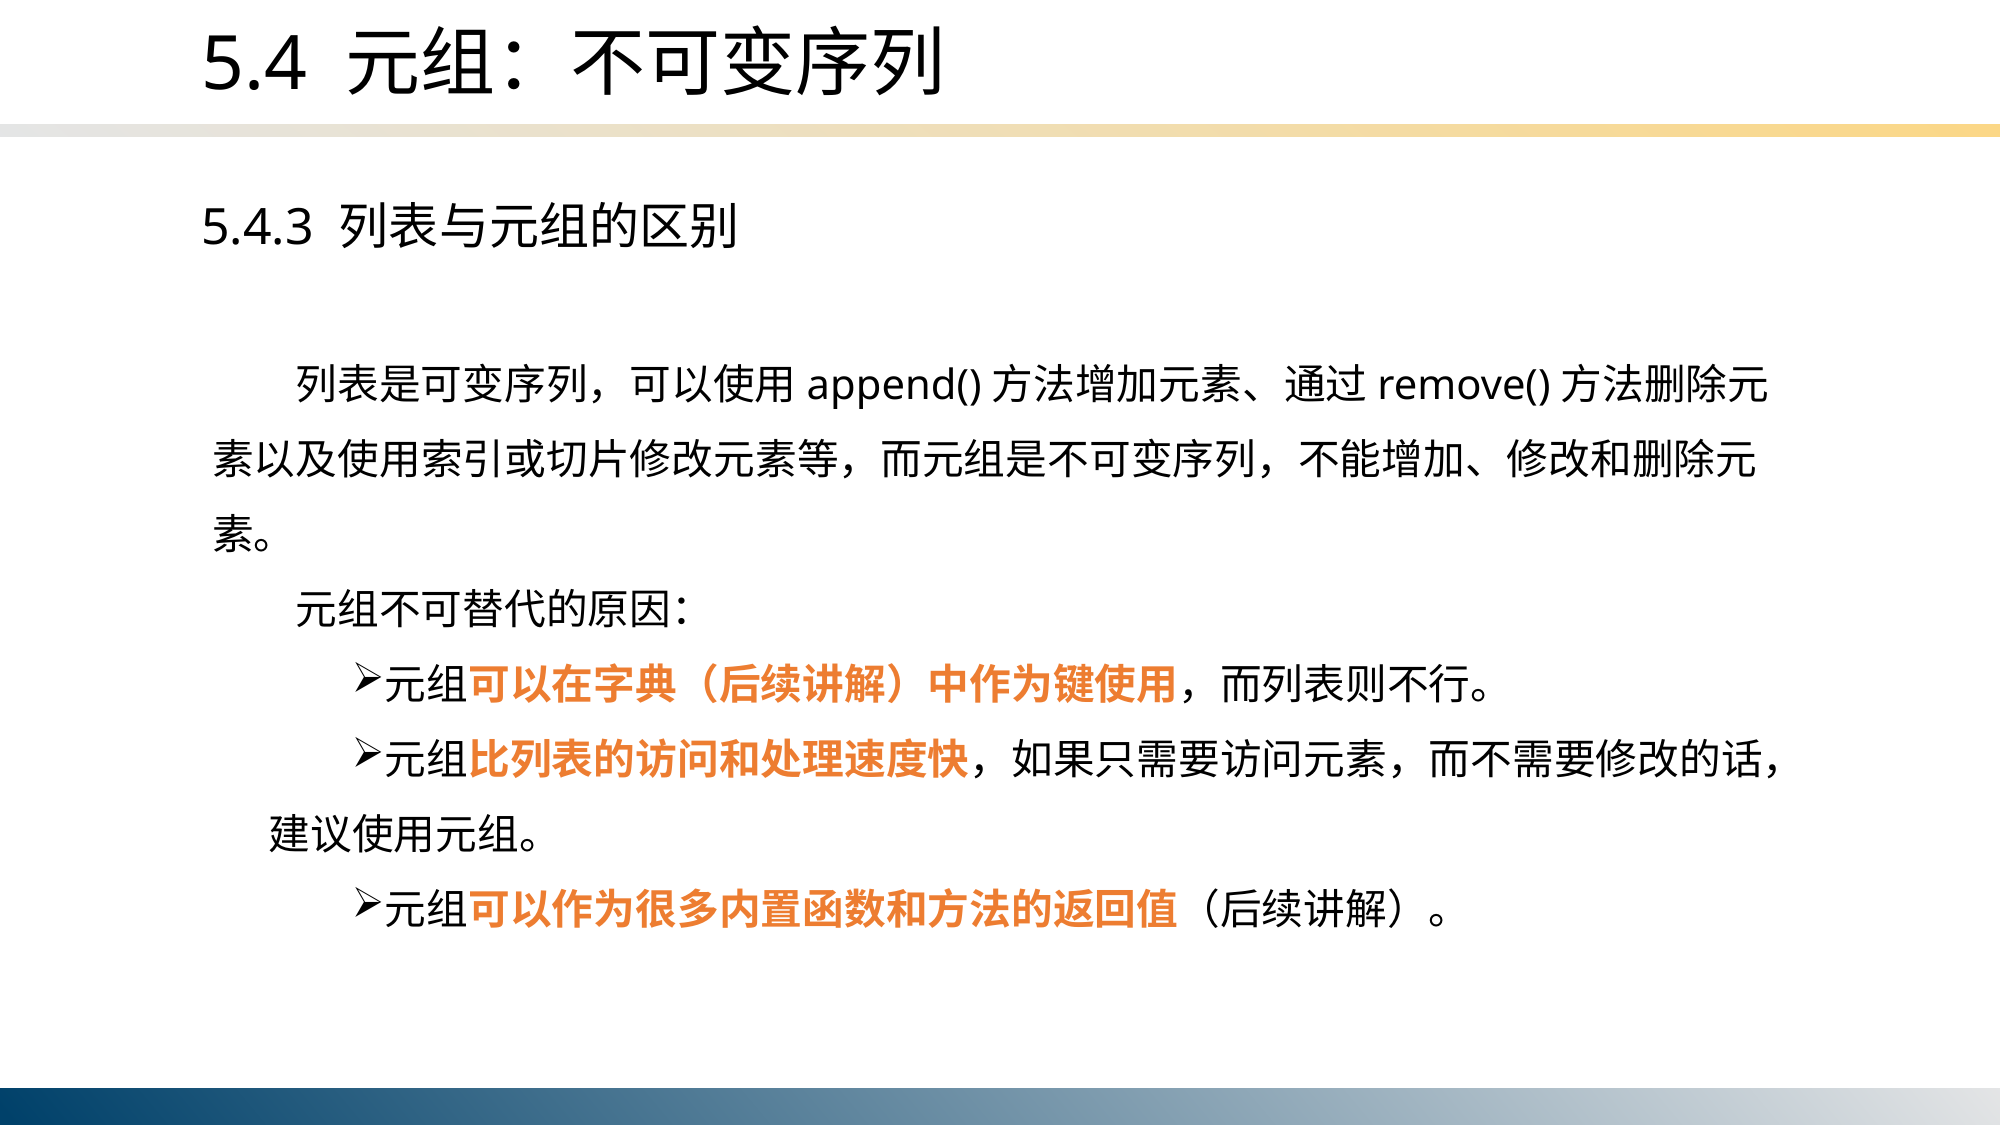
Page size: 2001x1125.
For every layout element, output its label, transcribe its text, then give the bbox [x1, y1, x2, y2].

text_box 5.4 元组：不可变序列 [186, 7, 1106, 113]
text_box 5.4.3 列表与元组的区别 [186, 186, 1014, 262]
text_box 列表是可变序列，可以使用append()方法增加元素、通过remove()方法删除元素以及使用索引或切片修改元素等，而元组是不可变序列，不能增加、修改和删除元素。 元组不可替代的原因： 元组可以在字典（后续讲解）中作为键使用，而列表则不行。 元组比列表的访问和处理速度快，如果只需要访问元素，而不需要修改的话，建议使用元组。 元组可以作为很多内置函数和方法的返回值（后续讲解）。 [197, 325, 1803, 940]
